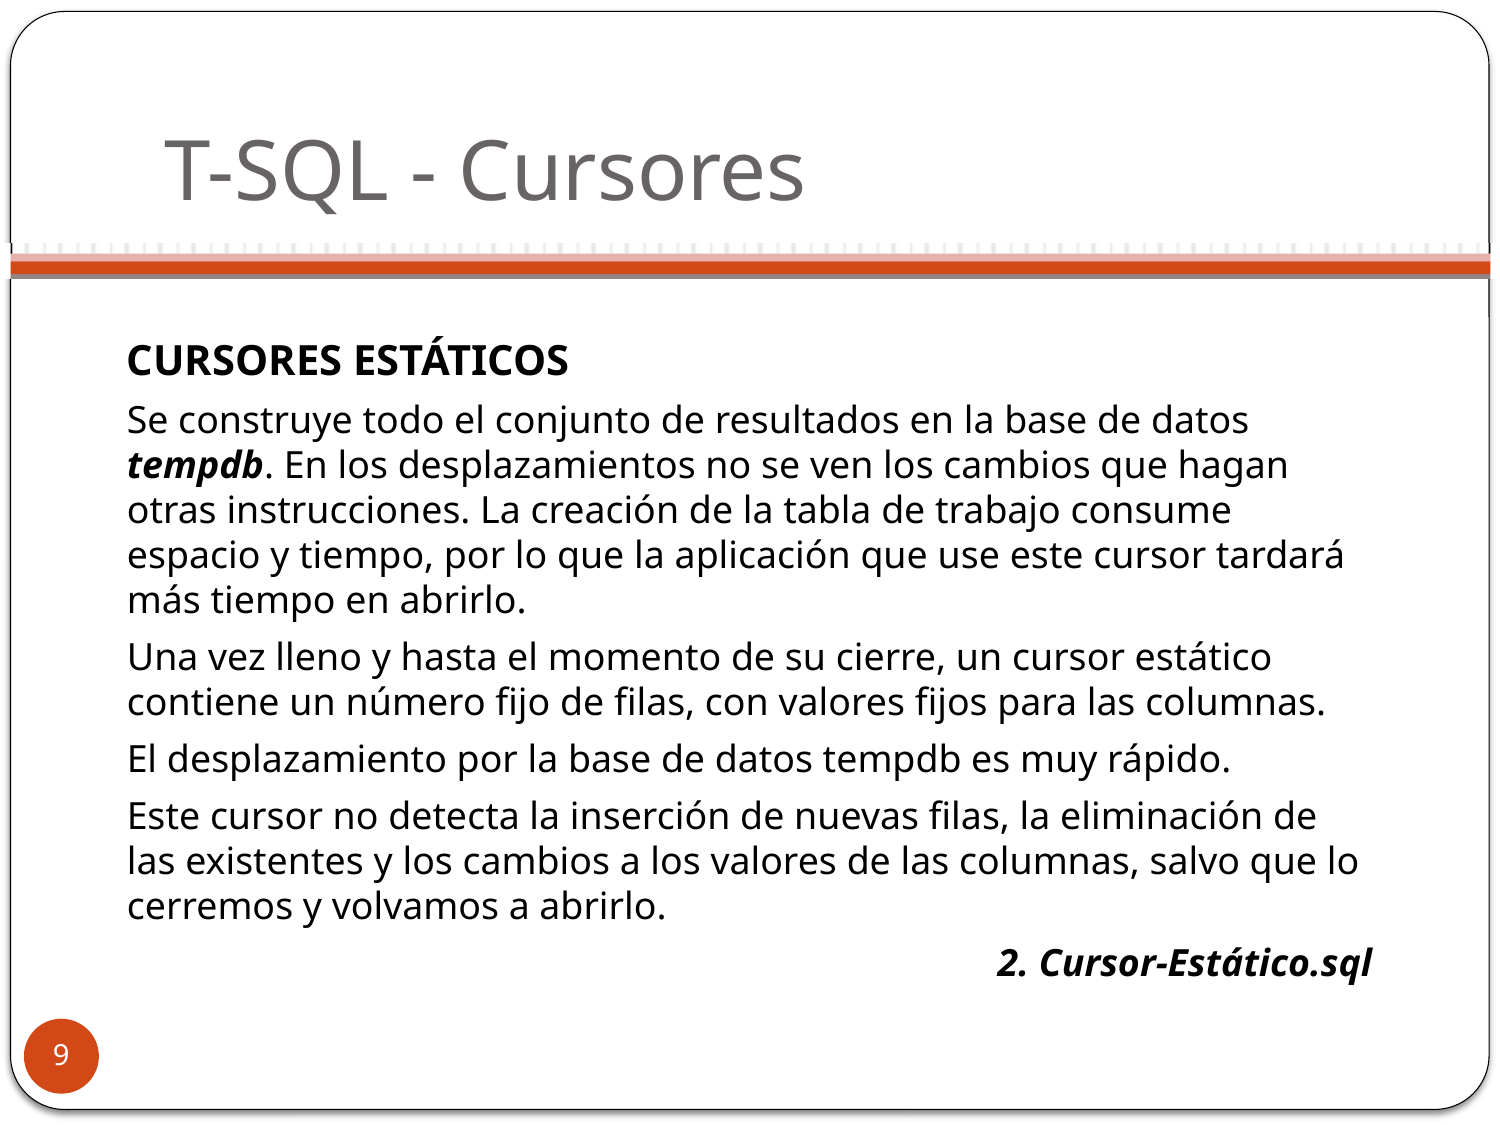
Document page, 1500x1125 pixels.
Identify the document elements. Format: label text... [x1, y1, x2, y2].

slide_number 9 [23, 1018, 99, 1094]
picture [0, 243, 1500, 280]
list CURSORES ESTÁTICOS Se construye todo el conjunto de resultados en la base de datos tempdb. En los desplazamientos no se ven los cambios que hagan otras instrucciones. La creación de la tabla de trabajo consume espacio y tiempo, por lo que la aplicación que use este cursor tardará más tiempo en abrirlo. Una vez lleno y hasta el momento de su cierre, un cursor estático contiene un número fijo de filas, con valores fijos para las columnas. El desplazamiento por la base de datos tempdb es muy rápido. Este cursor no detecta la inserción de nuevas filas, la eliminación de las existentes y los cambios a los valores de las columnas, salvo que lo cerremos y volvamos a abrirlo. 2. Cursor-Estático.sql [112, 326, 1388, 931]
title T-SQL - Cursores [150, 45, 1425, 233]
